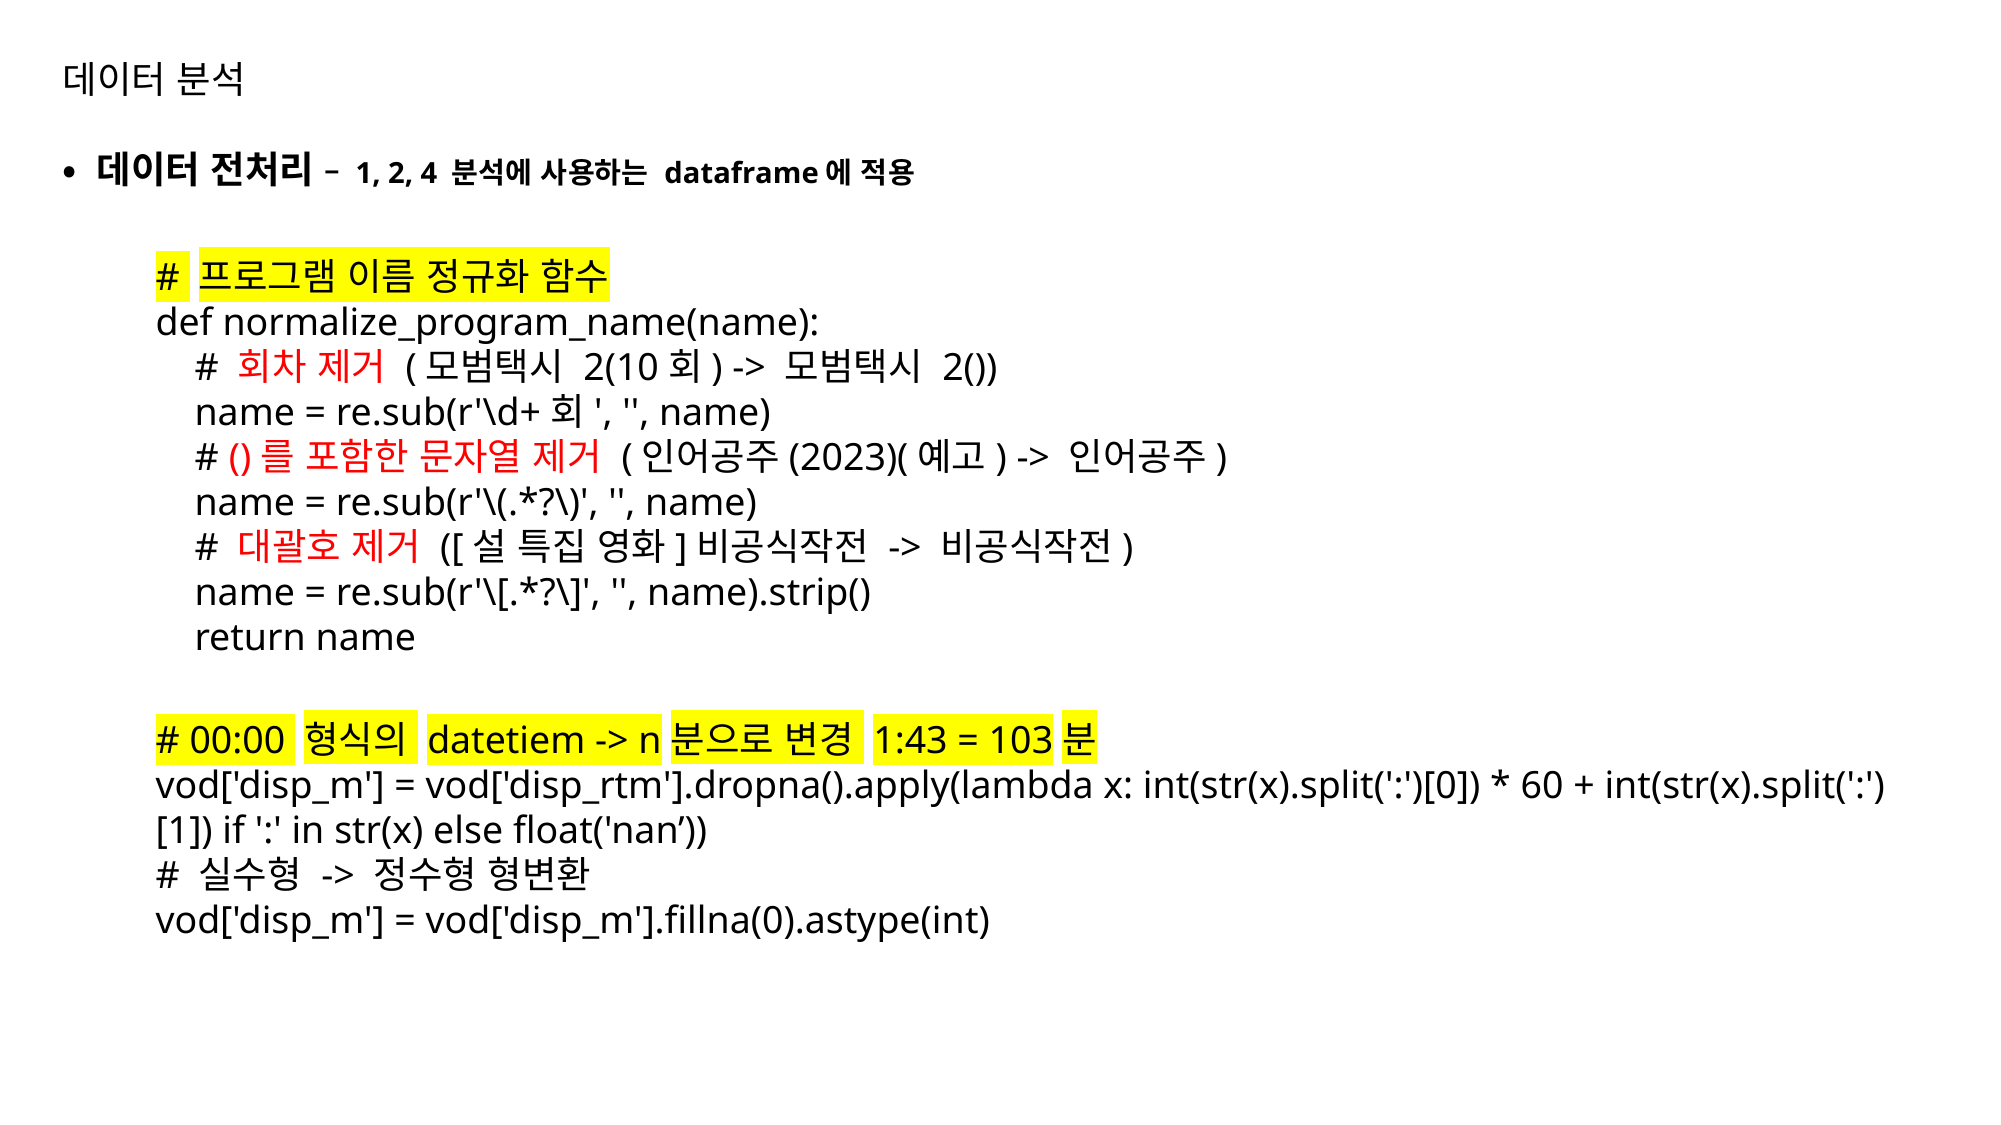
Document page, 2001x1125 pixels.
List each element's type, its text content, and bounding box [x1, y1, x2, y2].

text_box # 00:00 형식의 datetiem -> n분으로 변경 1:43 = 103분 vod['disp_m'] = vod['disp_rtm'].dropna().apply(lambda x: int(str(x).split(':')[0]) * 60 + int(str(x).split(':')[1]) if ':' in str(x) else float('nan’)) # 실수형 -> 정수형 형변환 vod['disp_m'] = vod['disp_m'].fillna(0).astype(int) [140, 708, 1927, 994]
text_box # 프로그램 이름 정규화 함수 def normalize_program_name(name): # 회차 제거 (모범택시 2(10회) -> 모범택시 2()) name = re.sub(r'\d+회', '', name) # ()를 포함한 문자열 제거 (인어공주(2023)(예고) -> 인어공주) name = re.sub(r'\(.*?\)', '', name) # 대괄호 제거 ([설 특집 영화]비공식작전 -> 비공식작전) name = re.sub(r'\[.*?\]', '', name).strip() return name [140, 245, 1577, 666]
text_box 데이터 분석 • 데이터 전처리 – 1, 2, 4 분석에 사용하는 dataframe에 적용 [48, 48, 1079, 244]
